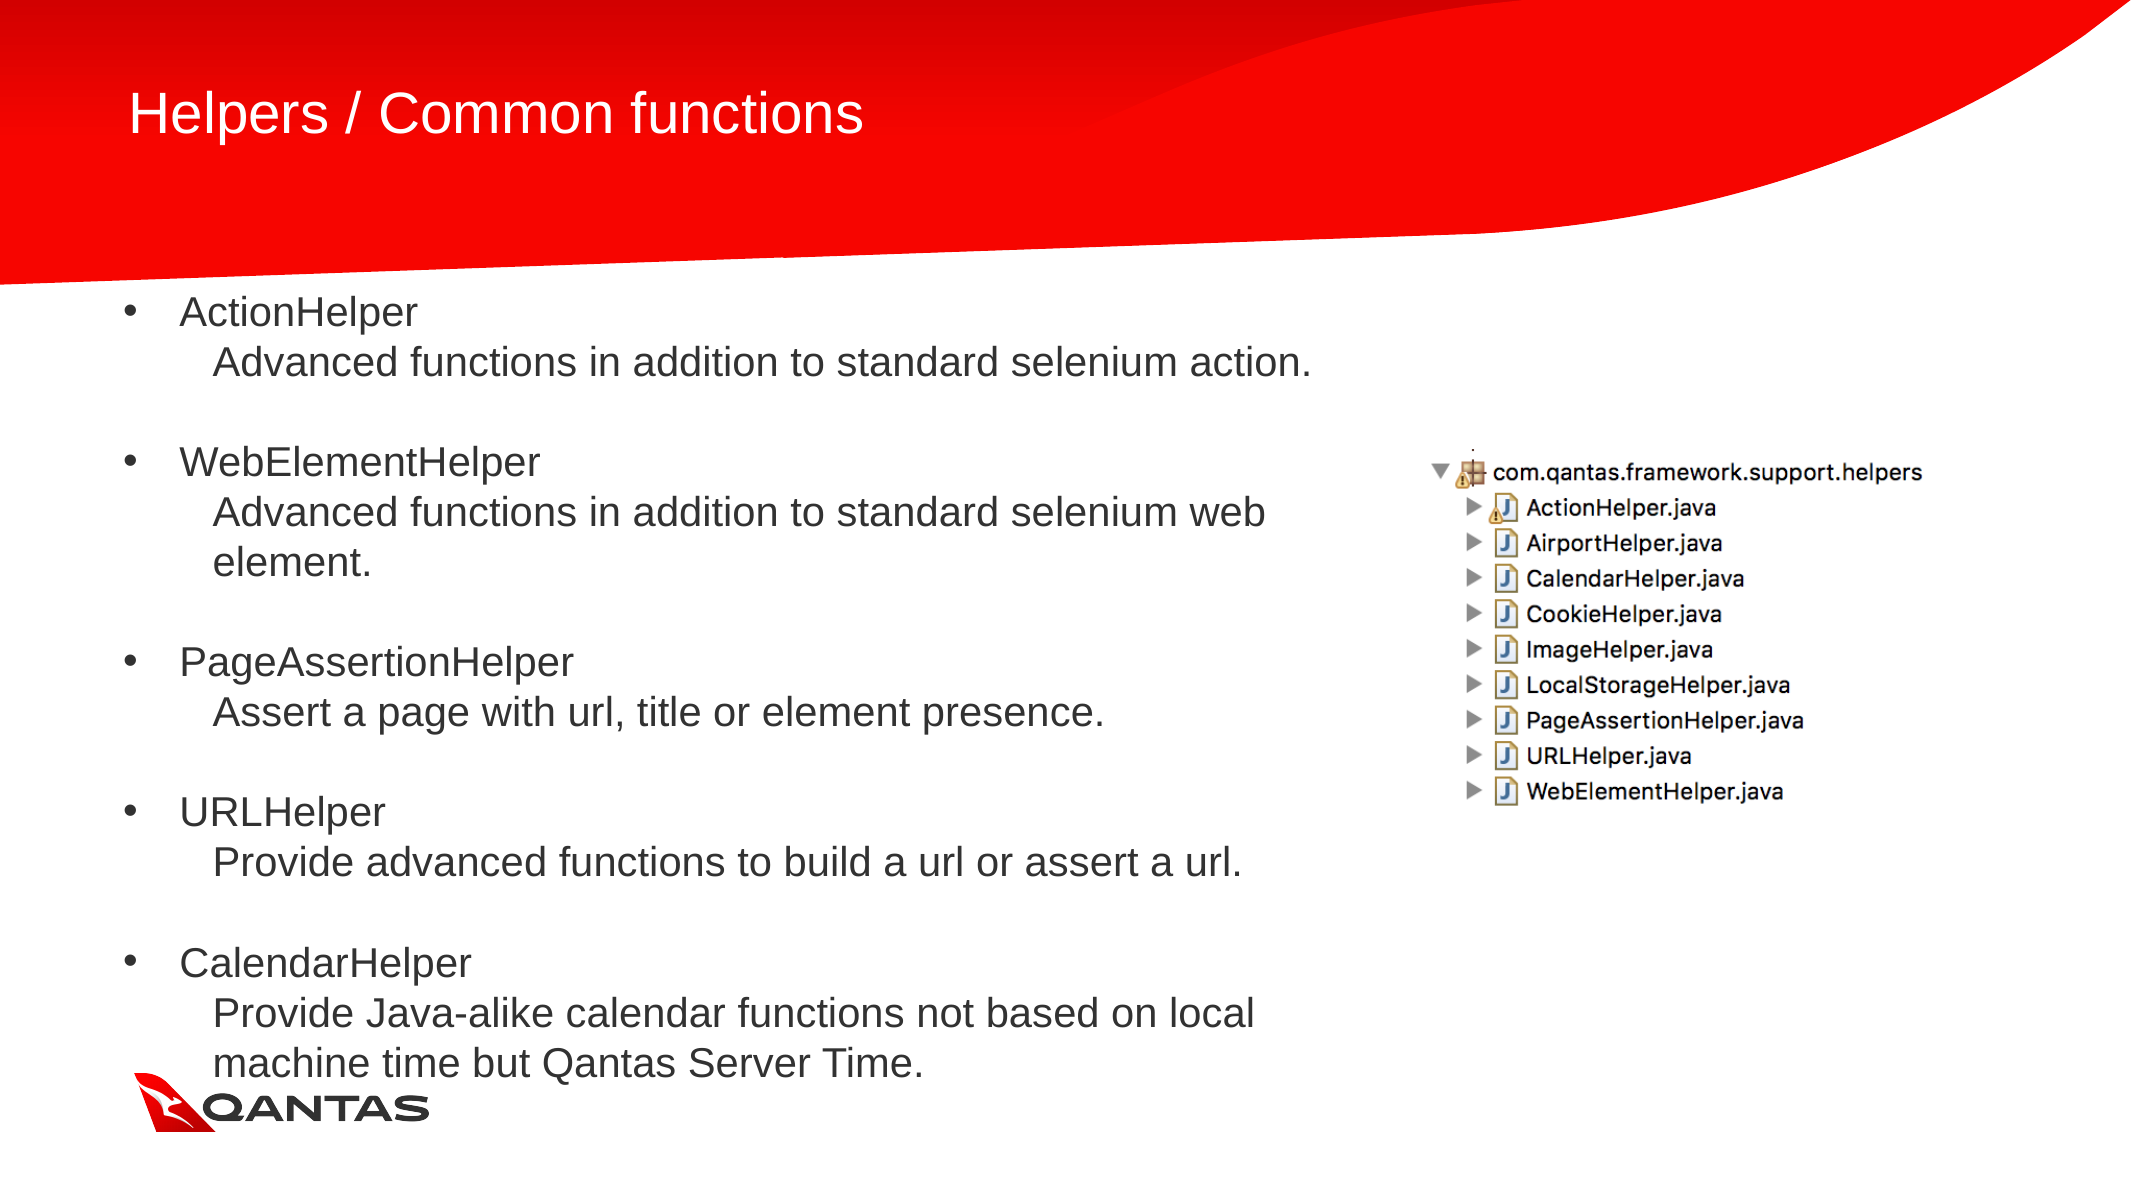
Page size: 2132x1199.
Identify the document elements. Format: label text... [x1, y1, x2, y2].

picture [134, 1073, 429, 1132]
text_box ActionHelper Advanced functions in addition to standard selenium action. WebElementHelper Advanced functions in addition to standard selenium web element. PageAssertionHelper Assert a page with url, title or element presence. URLHelper Provide advanced functions to build a url or assert a url. CalendarHelper Provide Java-alike calendar functions not based on local machine time but Qantas Server Time. [111, 279, 1421, 1041]
title Helpers / Common functions [128, 75, 1857, 247]
picture [1401, 449, 1954, 812]
